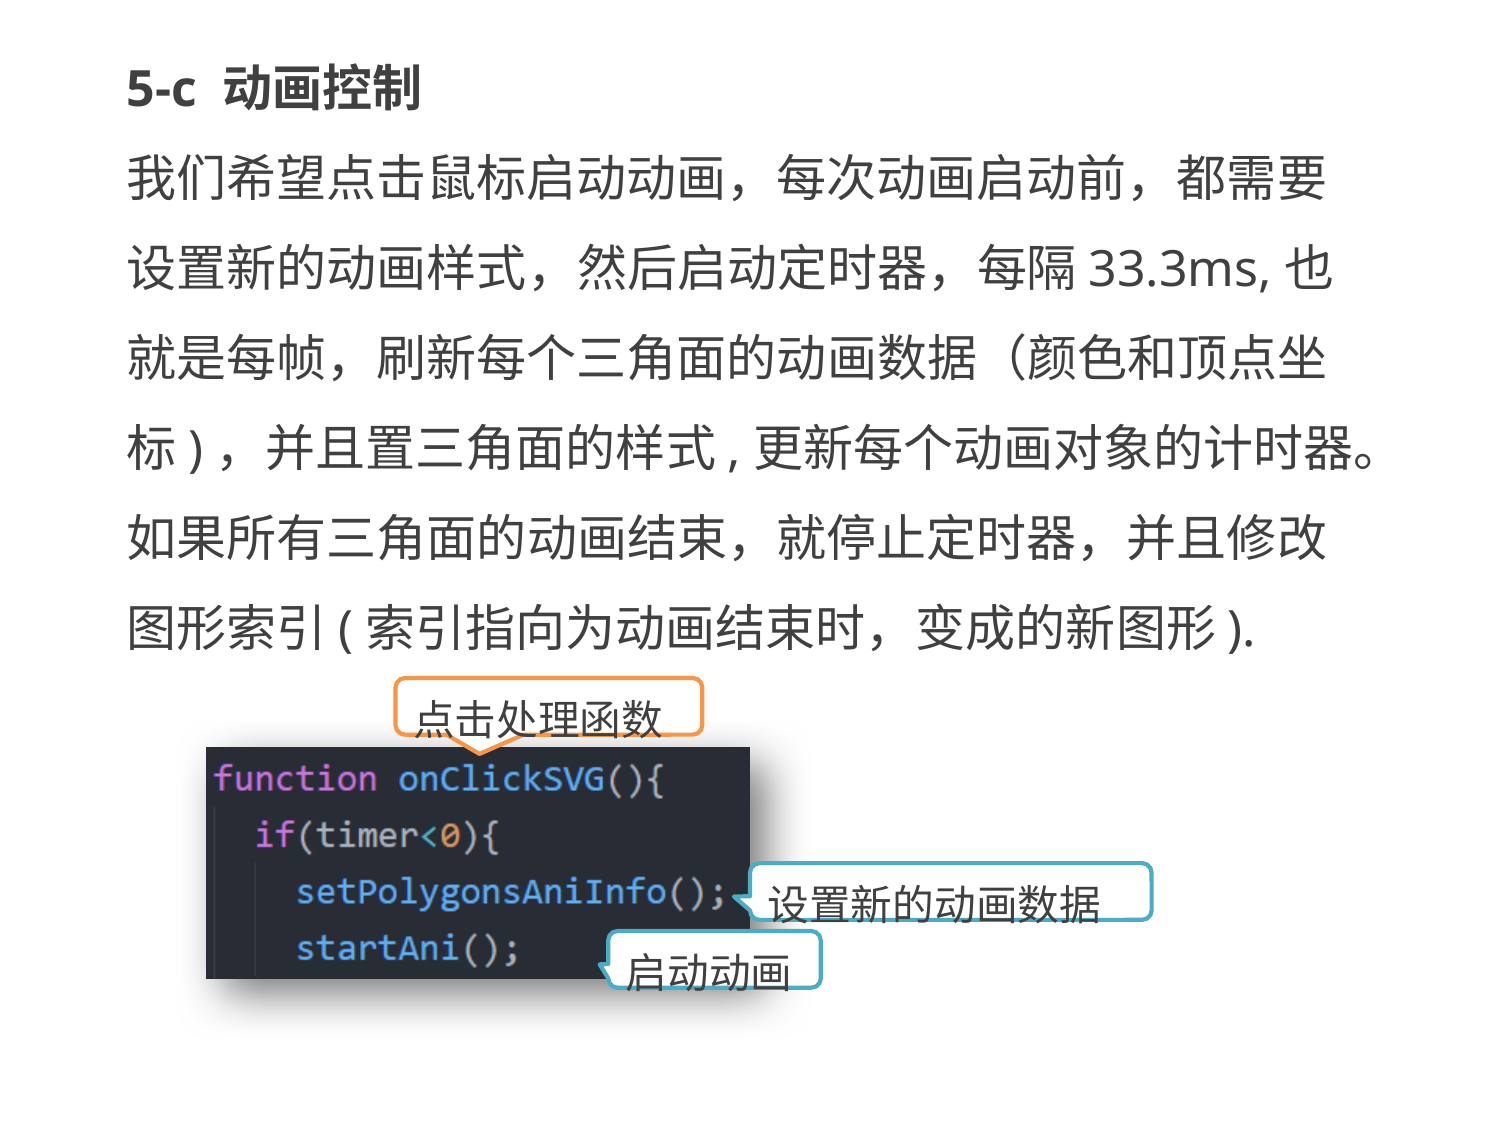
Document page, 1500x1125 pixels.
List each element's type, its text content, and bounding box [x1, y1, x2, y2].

text_box 点击处理函数 [393, 675, 705, 745]
picture [205, 747, 751, 979]
text_box 5-c 动画控制 我们希望点击鼠标启动动画，每次动画启动前，都需要设置新的动画样式，然后启动定时器，每隔33.3ms,也就是每帧，刷新每个三角面的动画数据（颜色和顶点坐标)，并且置三角面的样式,更新每个动画对象的计时器。如果所有三角面的动画结束，就停止定时器，并且修改图形索引(索引指向为动画结束时，变成的新图形). [112, 19, 1388, 664]
text_box 启动动画 [611, 928, 823, 990]
text_box 设置新的动画数据 [754, 861, 1154, 922]
